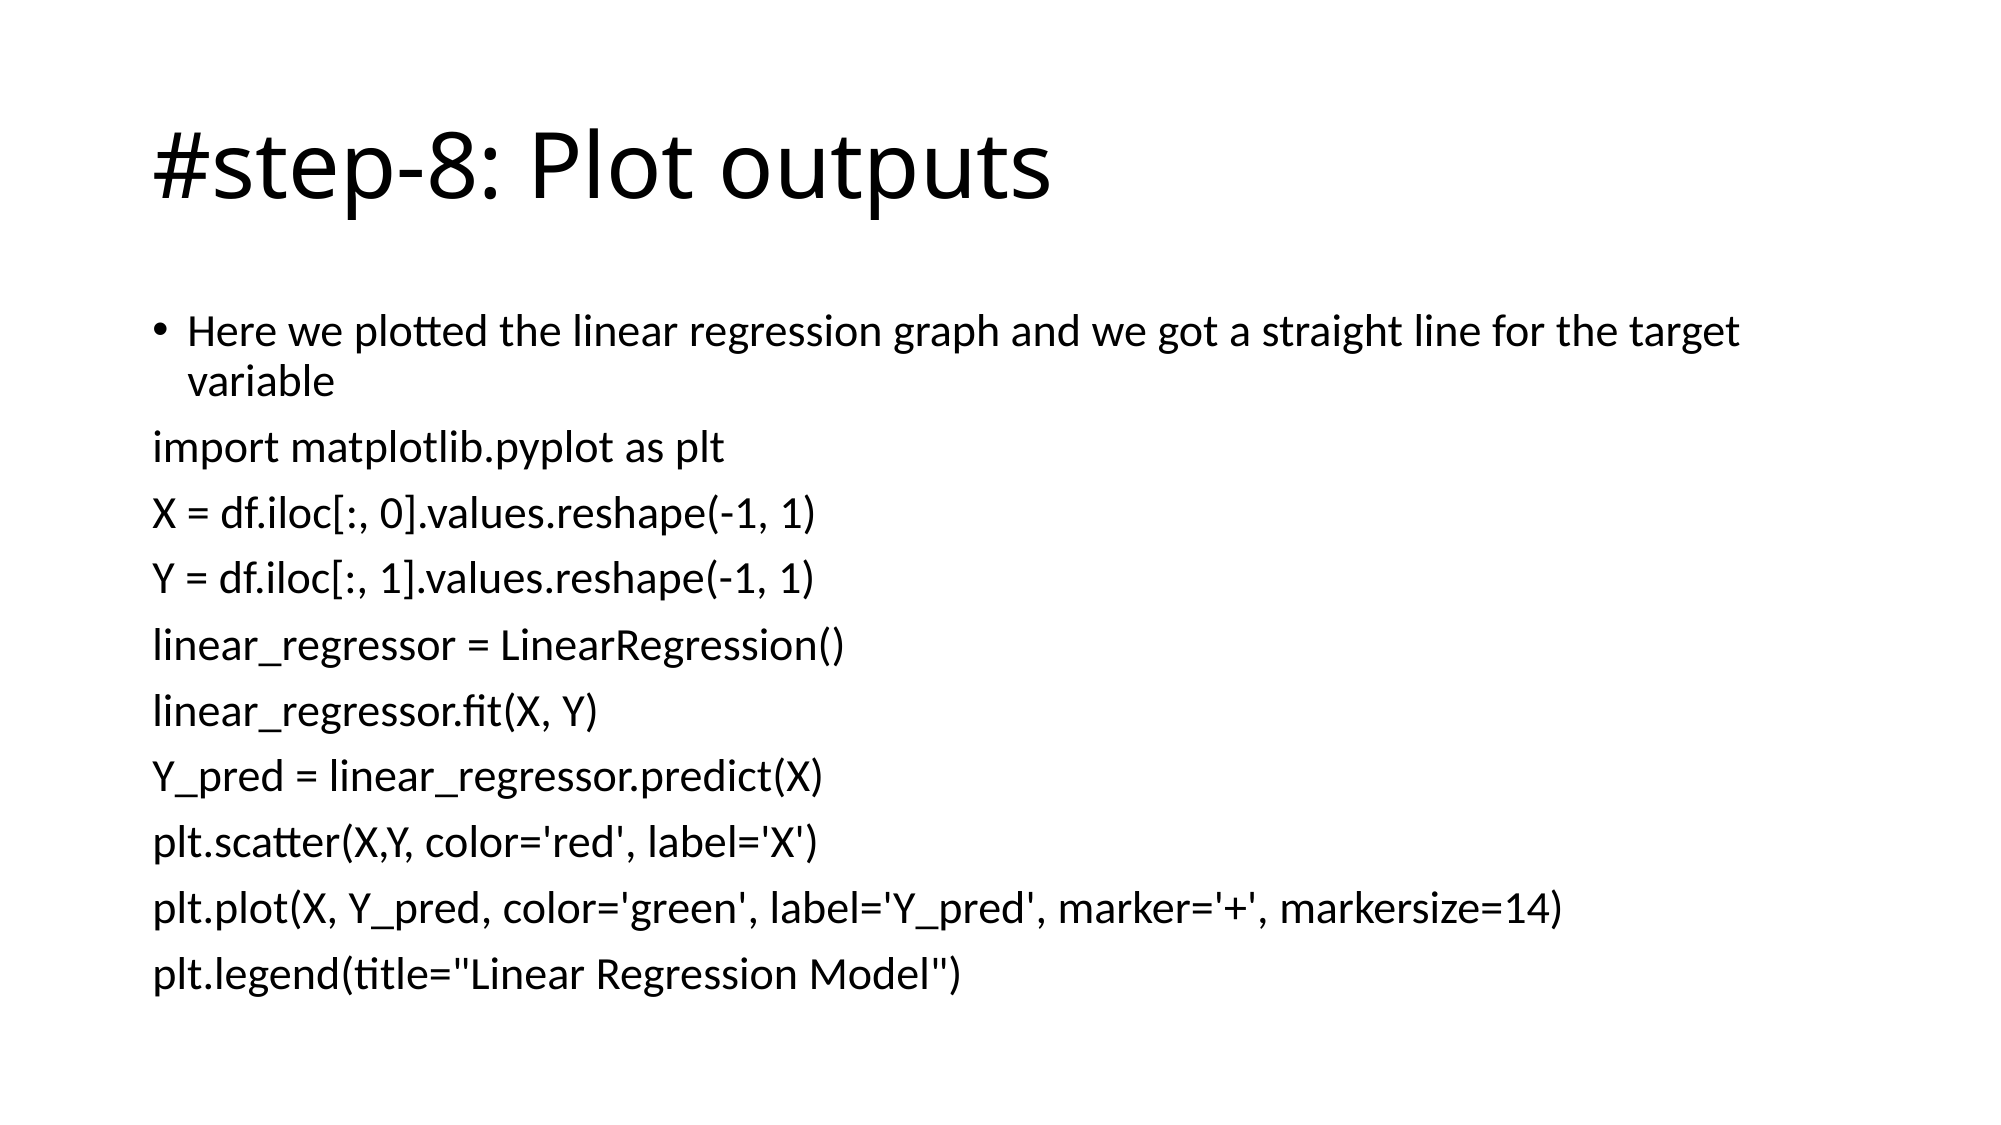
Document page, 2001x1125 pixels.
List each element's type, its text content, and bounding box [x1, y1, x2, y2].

list Here we plotted the linear regression graph and we got a straight line for the target variable import matplotlib.pyplot as plt X = df.iloc[:, 0].values.reshape(-1, 1) Y = df.iloc[:, 1].values.reshape(-1, 1) linear_regressor = LinearRegression() linear_regressor.fit(X, Y) Y_pred = linear_regressor.predict(X) plt.scatter(X,Y, color='red', label='X') plt.plot(X, Y_pred, color='green', label='Y_pred', marker='+', markersize=14) plt.legend(title="Linear Regression Model") [137, 299, 1863, 1014]
title #step-8: Plot outputs [137, 59, 1863, 278]
